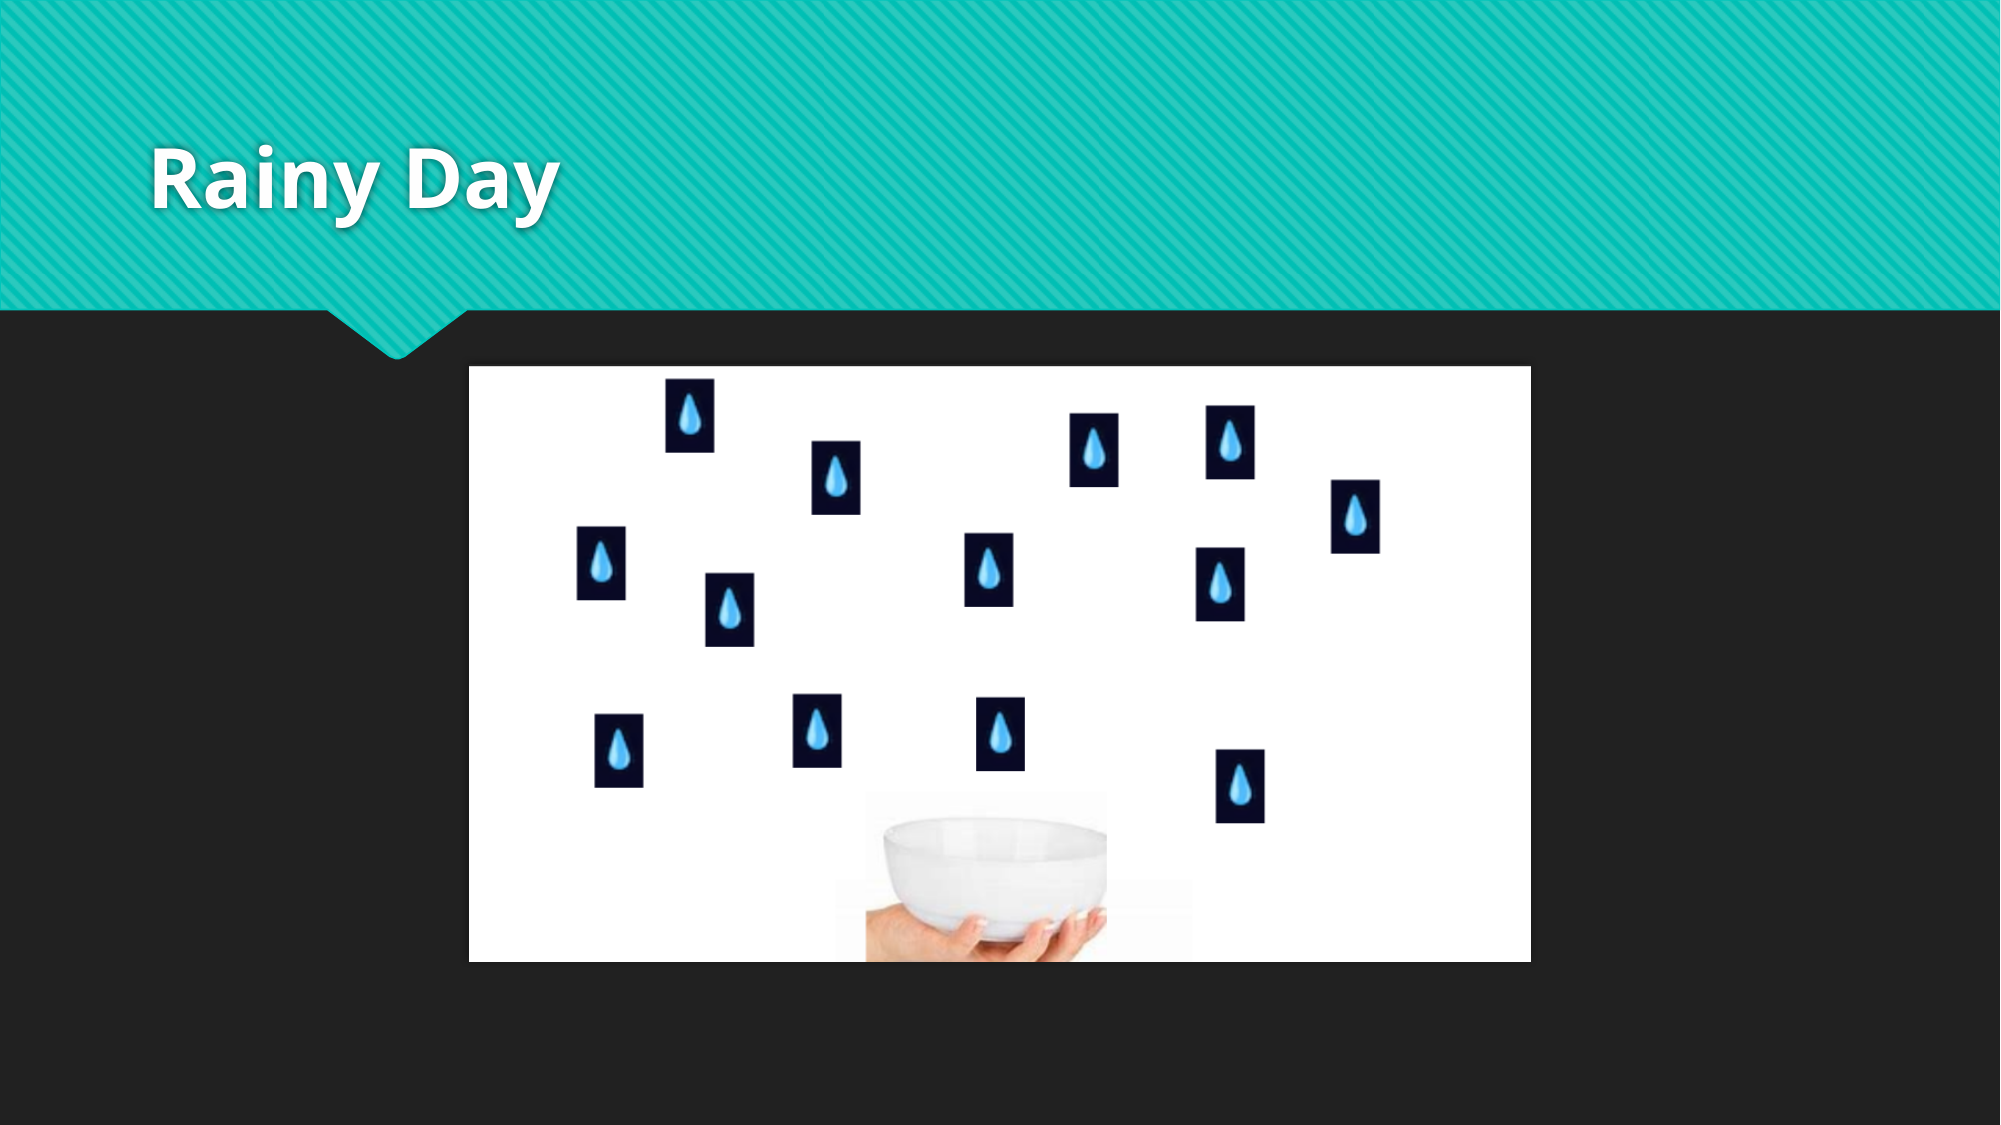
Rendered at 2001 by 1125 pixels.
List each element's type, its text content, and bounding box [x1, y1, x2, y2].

title Rainy Day [132, 73, 1868, 233]
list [468, 364, 1531, 962]
